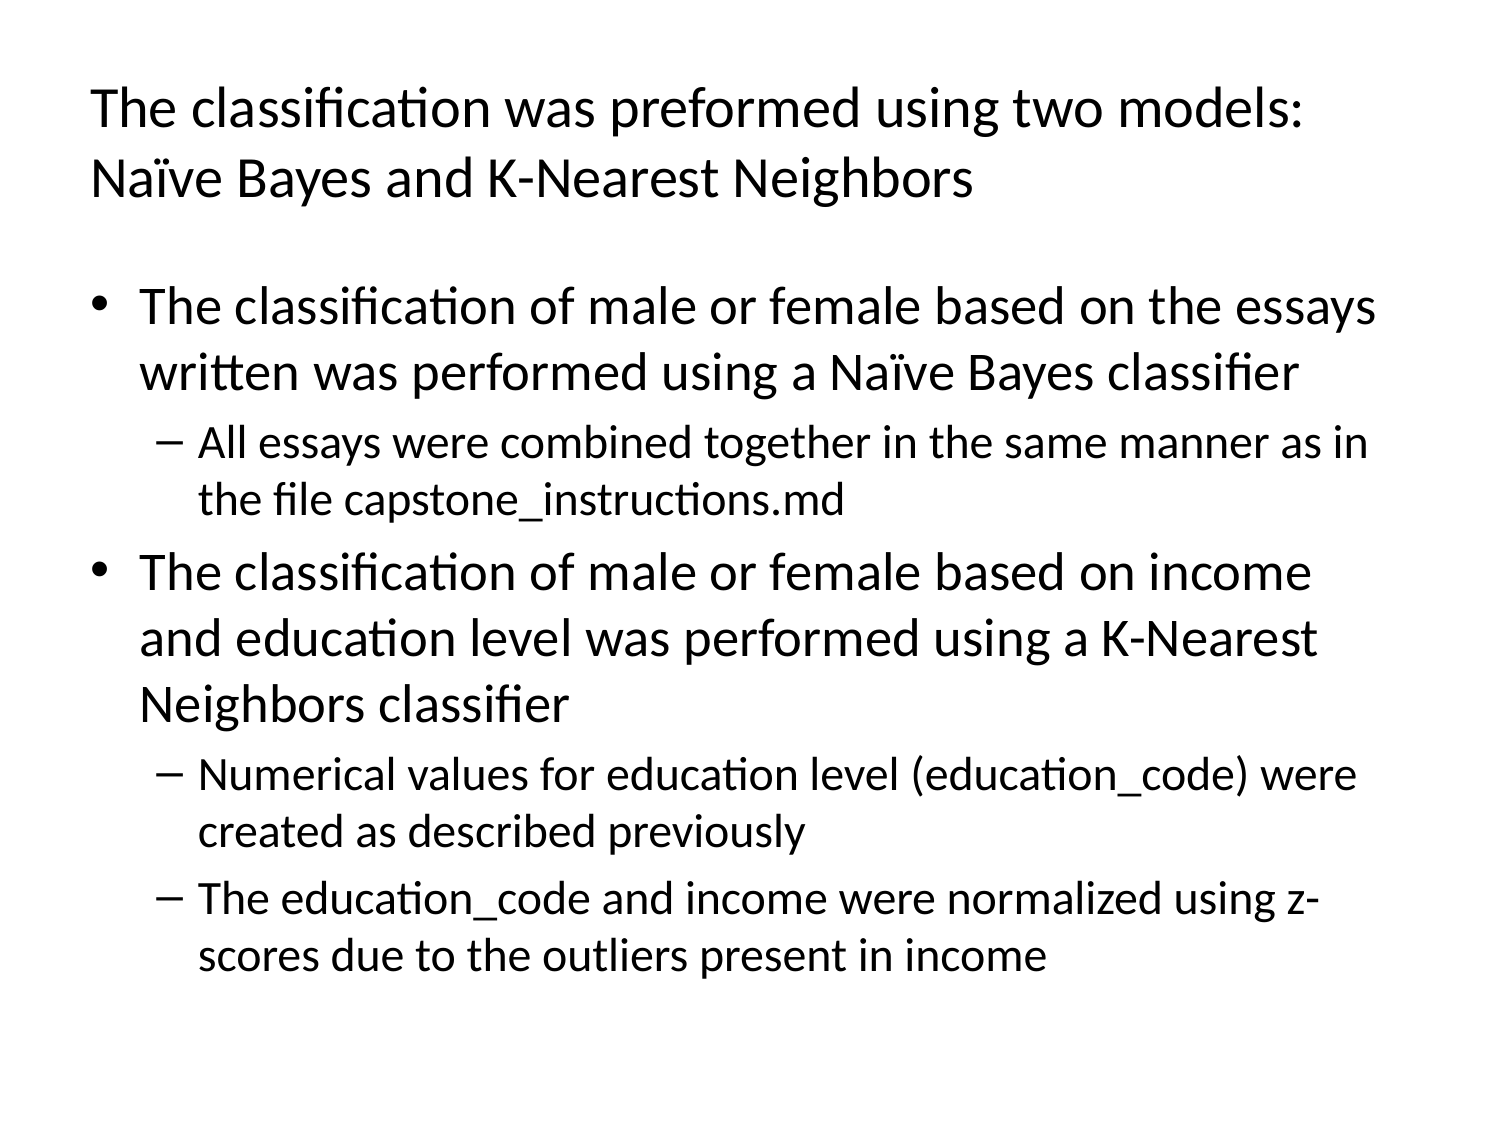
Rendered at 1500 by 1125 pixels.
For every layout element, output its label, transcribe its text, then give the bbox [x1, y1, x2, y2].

title The classification was preformed using two models: Naïve Bayes and K-Nearest Neighbors [75, 45, 1425, 233]
list The classification of male or female based on the essays written was performed using a Naïve Bayes classifier All essays were combined together in the same manner as in the file capstone_instructions.md The classification of male or female based on income and education level was performed using a K-Nearest Neighbors classifier Numerical values for education level (education_code) were created as described previously The education_code and income were normalized using z-scores due to the outliers present in income [75, 262, 1425, 1005]
